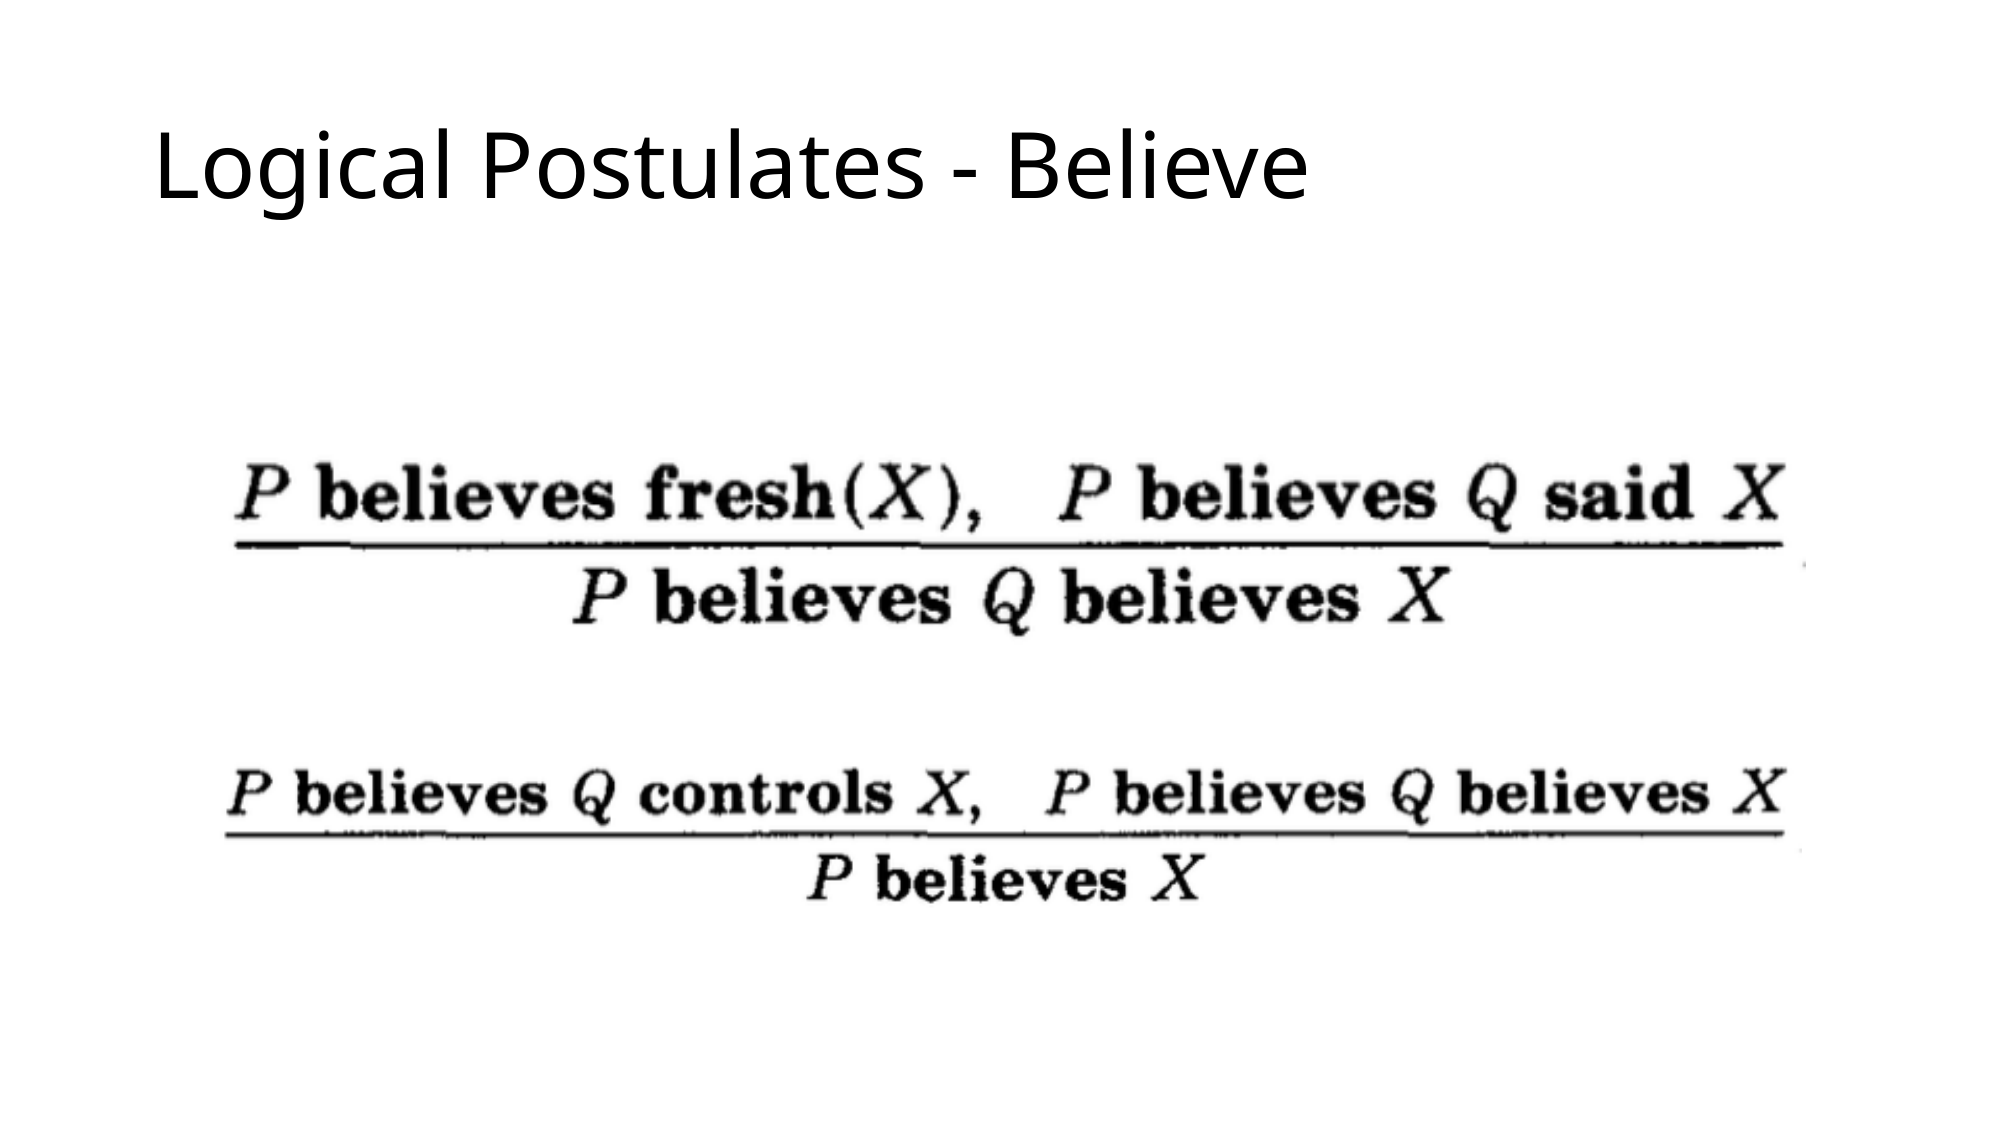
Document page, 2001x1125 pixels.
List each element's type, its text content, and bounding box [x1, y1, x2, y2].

picture [198, 738, 1802, 931]
title Logical Postulates - Believe [137, 59, 1863, 278]
picture [198, 409, 1806, 659]
